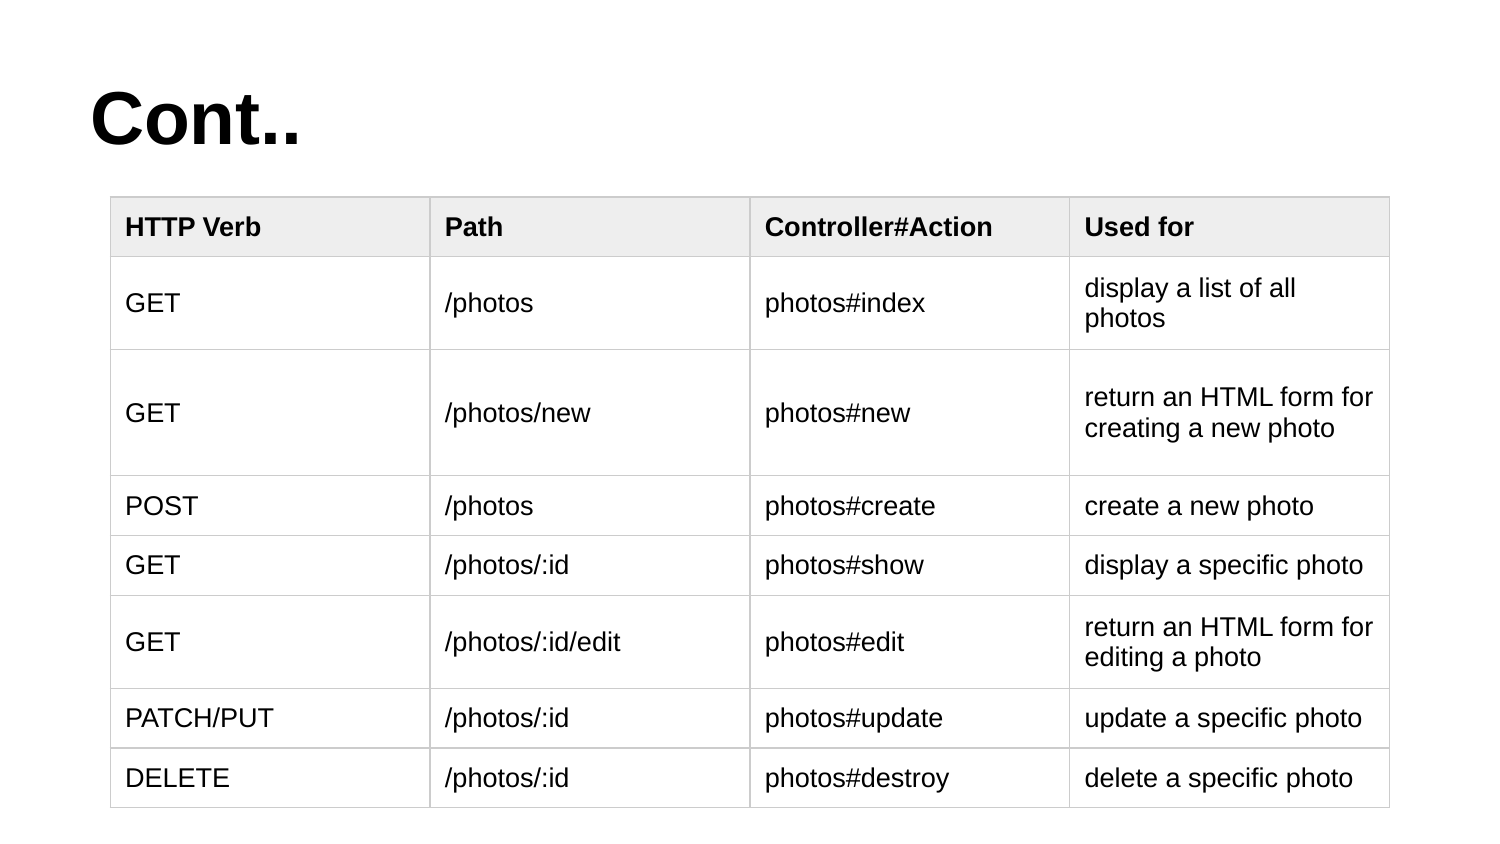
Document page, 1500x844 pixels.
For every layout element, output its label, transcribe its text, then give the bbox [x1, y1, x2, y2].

table_cell return an HTML form for creating a new photo [1070, 350, 1389, 475]
table_cell /photos/:id [431, 749, 749, 807]
text_box [74, 196, 1425, 810]
table_cell photos#create [751, 476, 1069, 535]
table_cell display a specific photo [1070, 536, 1389, 595]
table_cell DELETE [111, 749, 429, 807]
table_cell PATCH/PUT [111, 689, 429, 747]
table_cell photos#index [751, 257, 1069, 349]
table_cell photos#show [751, 536, 1069, 595]
table_cell /photos [431, 257, 749, 349]
table_header Controller#Action [751, 198, 860, 256]
table_cell /photos/:id [431, 536, 749, 595]
table_cell photos#destroy [751, 749, 1069, 807]
table_cell photos#update [751, 689, 1069, 747]
table_cell /photos [431, 476, 749, 535]
table_cell /photos/:id/edit [431, 596, 749, 688]
table_cell GET [111, 350, 429, 475]
table_header Controller#Action [861, 198, 1069, 256]
table_cell return an HTML form for editing a photo [1070, 596, 1389, 688]
table_cell display a list of all photos [1070, 257, 1389, 349]
table_cell GET [111, 257, 429, 349]
table_cell GET [111, 596, 429, 688]
table_cell /photos/:id [431, 689, 749, 747]
table_header HTTP Verb [111, 198, 429, 256]
table_cell update a specific photo [1070, 689, 1389, 747]
table_cell create a new photo [1070, 476, 1389, 535]
table_cell POST [111, 476, 429, 535]
table_header Path [431, 198, 749, 256]
table_header Used for [1070, 198, 1389, 256]
title Cont.. [75, 33, 1425, 175]
table_cell photos#edit [751, 596, 1069, 688]
table_cell GET [111, 536, 429, 595]
table_cell delete a specific photo [1070, 749, 1389, 807]
table_cell /photos/new [431, 350, 749, 475]
table_cell photos#new [751, 350, 1069, 475]
